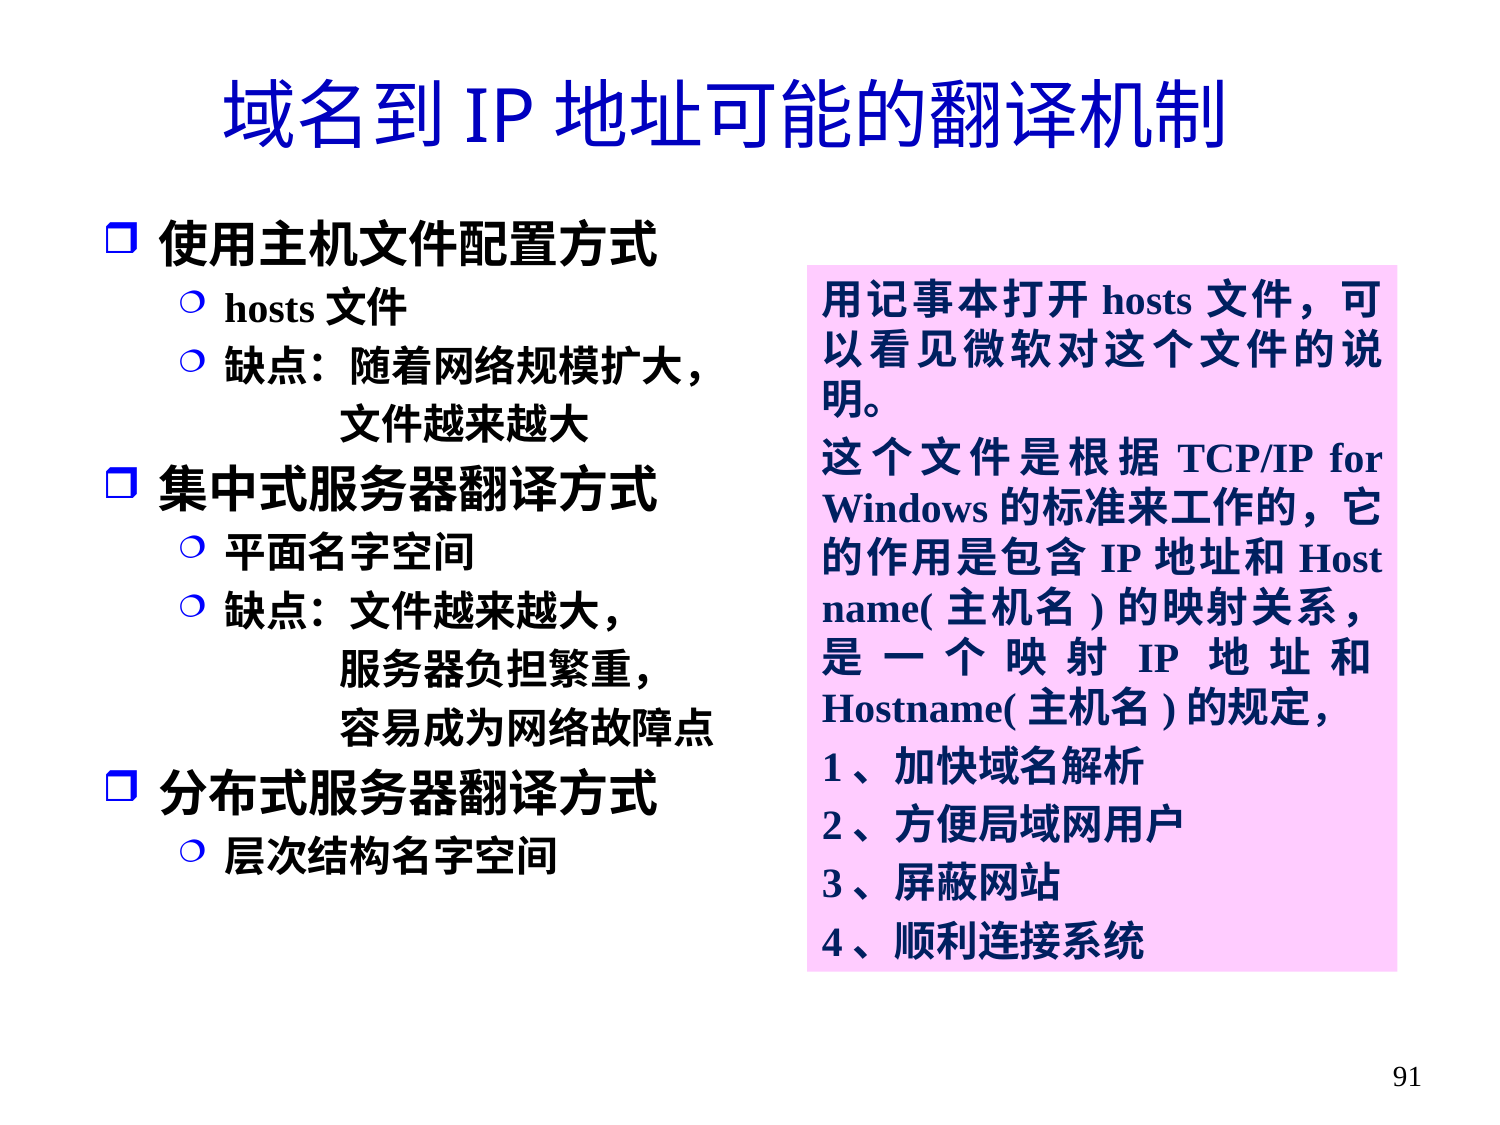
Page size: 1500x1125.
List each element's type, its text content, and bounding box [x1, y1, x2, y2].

list 使用主机文件配置方式 hosts文件 缺点：随着网络规模扩大， 文件越来越大 集中式服务器翻译方式 平面名字空间 缺点：文件越来越大， 服务器负担繁重， 容易成为网络故障点 分布式服务器翻译方式 层次结构名字空间 [87, 205, 1363, 1025]
title 域名到IP地址可能的翻译机制 [87, 37, 1363, 188]
text_box 用记事本打开hosts文件，可以看见微软对这个文件的说明。 这个文件是根据TCP/IP for Windows的标准来工作的，它的作用是包含IP地址和Host name(主机名)的映射关系，是一个映射IP地址和Hostname(主机名)的规定， 1、加快域名解析 2、方便局域网用户 3、屏蔽网站 4、顺利连接系统 [807, 265, 1398, 972]
slide_number 91 [1362, 1050, 1438, 1125]
